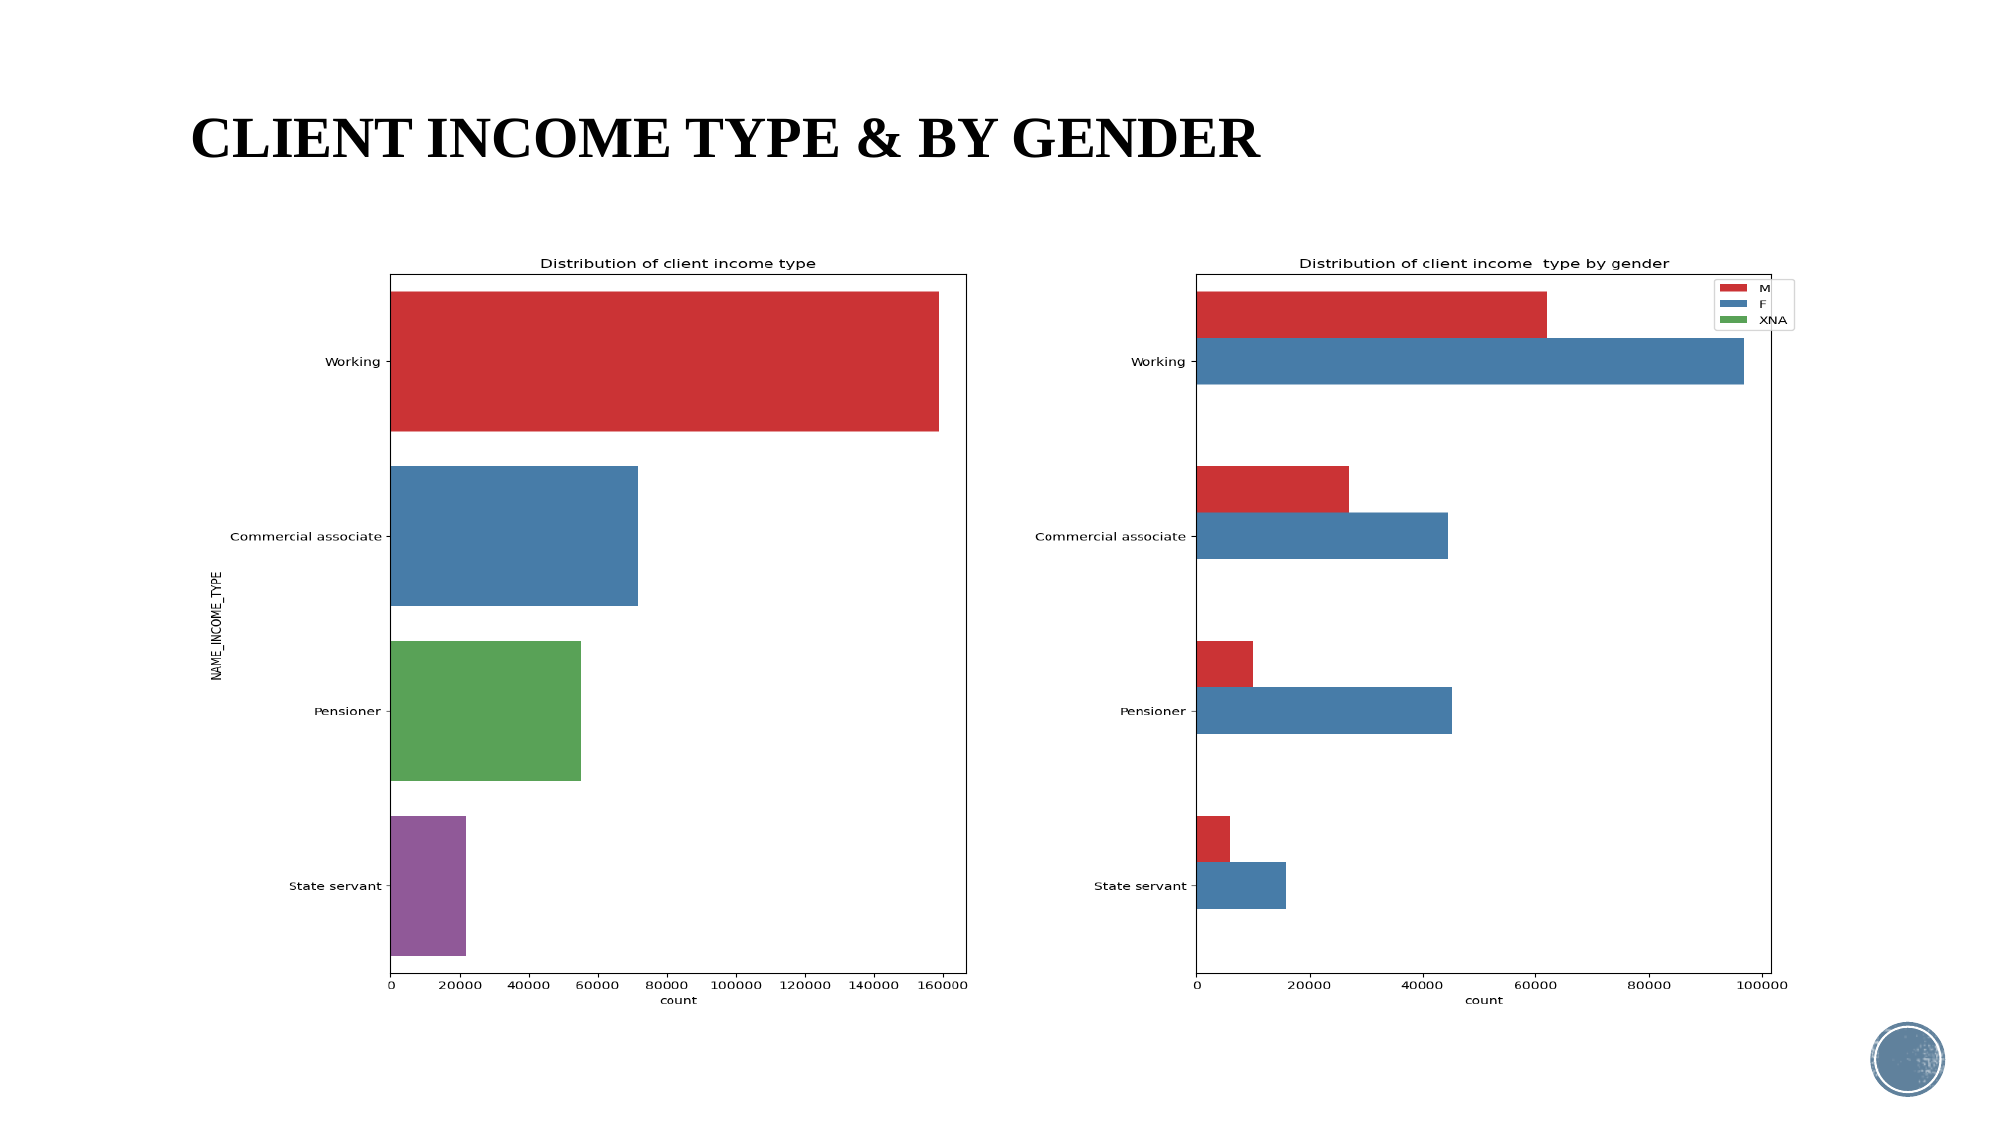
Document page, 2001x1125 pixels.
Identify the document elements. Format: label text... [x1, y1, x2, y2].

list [202, 252, 1801, 1012]
title CLIENT INCOME TYPE & BY GENDER [175, 79, 1826, 197]
